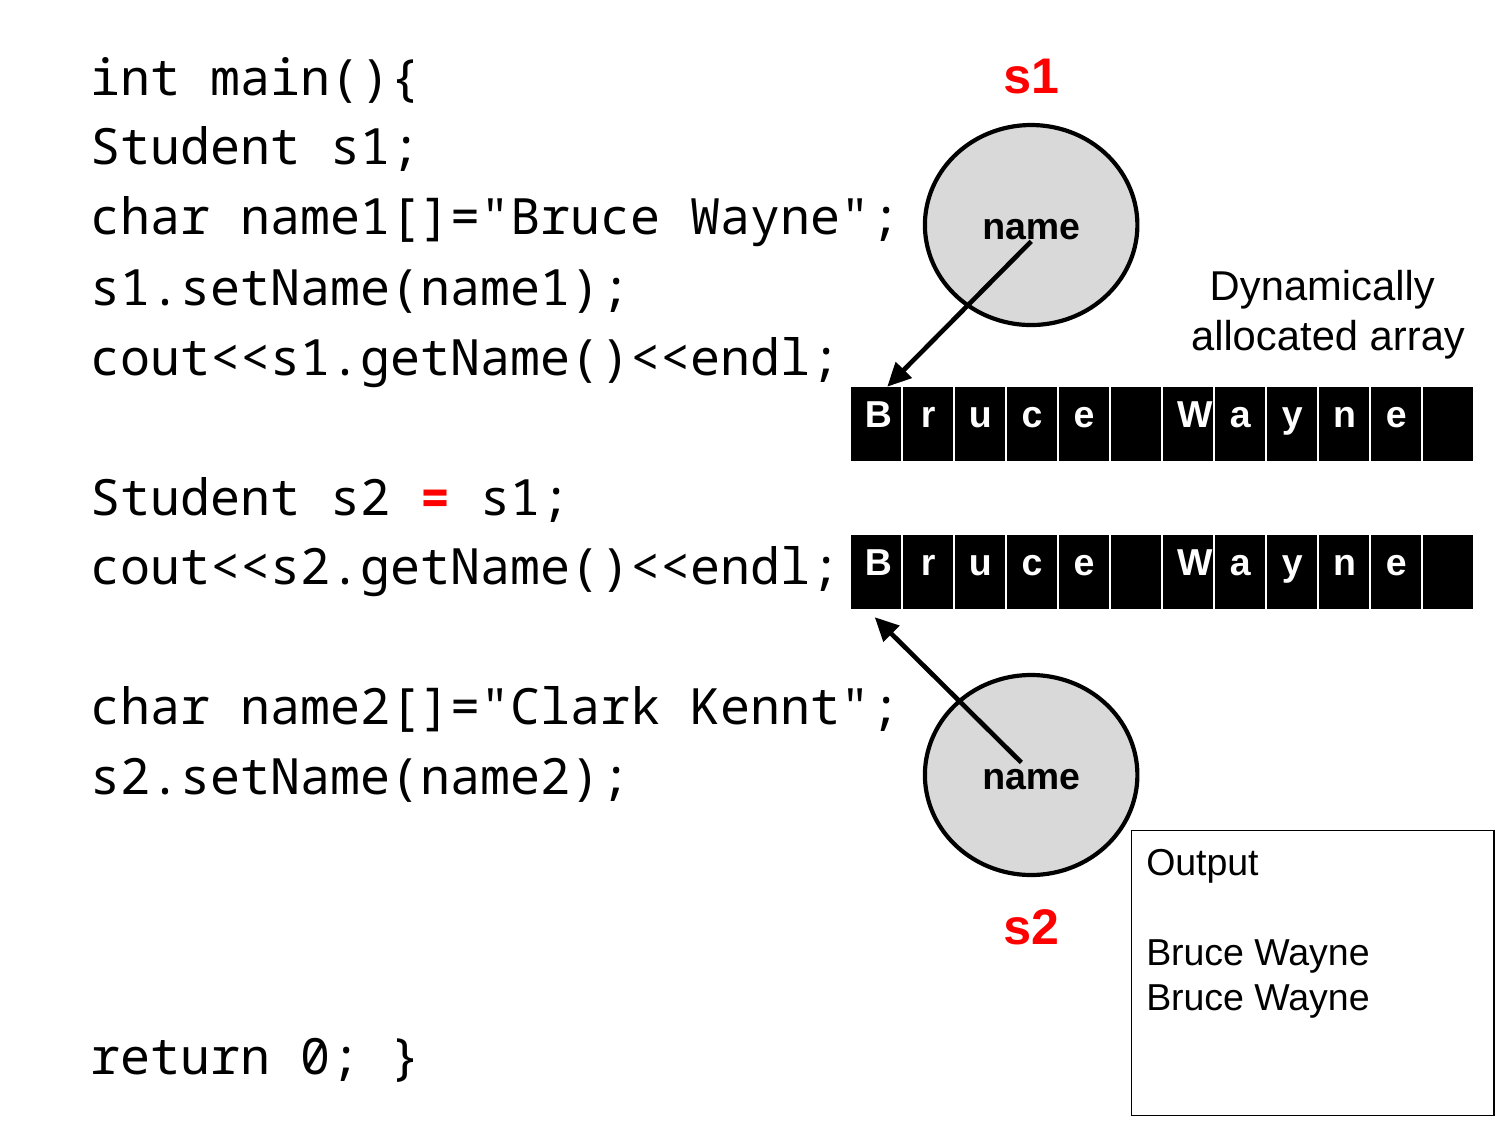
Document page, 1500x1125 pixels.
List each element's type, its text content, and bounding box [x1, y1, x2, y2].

table_header B [851, 535, 901, 609]
text_box Dynamically allocated array [1176, 251, 1481, 367]
table_header e [1371, 387, 1421, 461]
text_box Output Bruce Wayne Bruce Wayne [1131, 830, 1494, 1116]
text_box name [922, 672, 1140, 878]
table_header c [1007, 535, 1057, 609]
table_header W [1163, 535, 1213, 609]
table_header B [851, 387, 901, 461]
table_header r [903, 535, 953, 609]
table_header [1111, 387, 1161, 461]
list int main(){ Student s1; char name1[]="Bruce Wayne"; s1.setName(name1); cout<<s1.getName()<<endl; Student s2 = s1; cout<<s2.getName()<<endl; char name2[]="Clark Kennt"; s2.setName(name2); return 0; } [75, 37, 1425, 1005]
table_header a [1215, 387, 1265, 461]
table_header [1111, 535, 1161, 609]
text_box s2 [988, 887, 1074, 963]
text_box name [922, 122, 1140, 328]
table_header [1423, 535, 1473, 609]
table_header y [1267, 387, 1317, 461]
text_box s1 [988, 36, 1074, 112]
table_header e [1059, 535, 1109, 609]
table_header [1423, 387, 1473, 461]
table_header a [1215, 535, 1265, 609]
table_header u [955, 395, 1005, 461]
table_header e [1059, 387, 1109, 461]
table_header e [1371, 535, 1421, 609]
table_header n [1319, 535, 1369, 609]
table_header r [903, 395, 953, 461]
table_header y [1267, 535, 1317, 609]
table_header n [1319, 387, 1369, 461]
table_header c [1007, 387, 1057, 461]
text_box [887, 241, 1032, 387]
table_header W [1163, 387, 1213, 461]
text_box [874, 617, 1022, 763]
table_header u [955, 535, 1005, 609]
